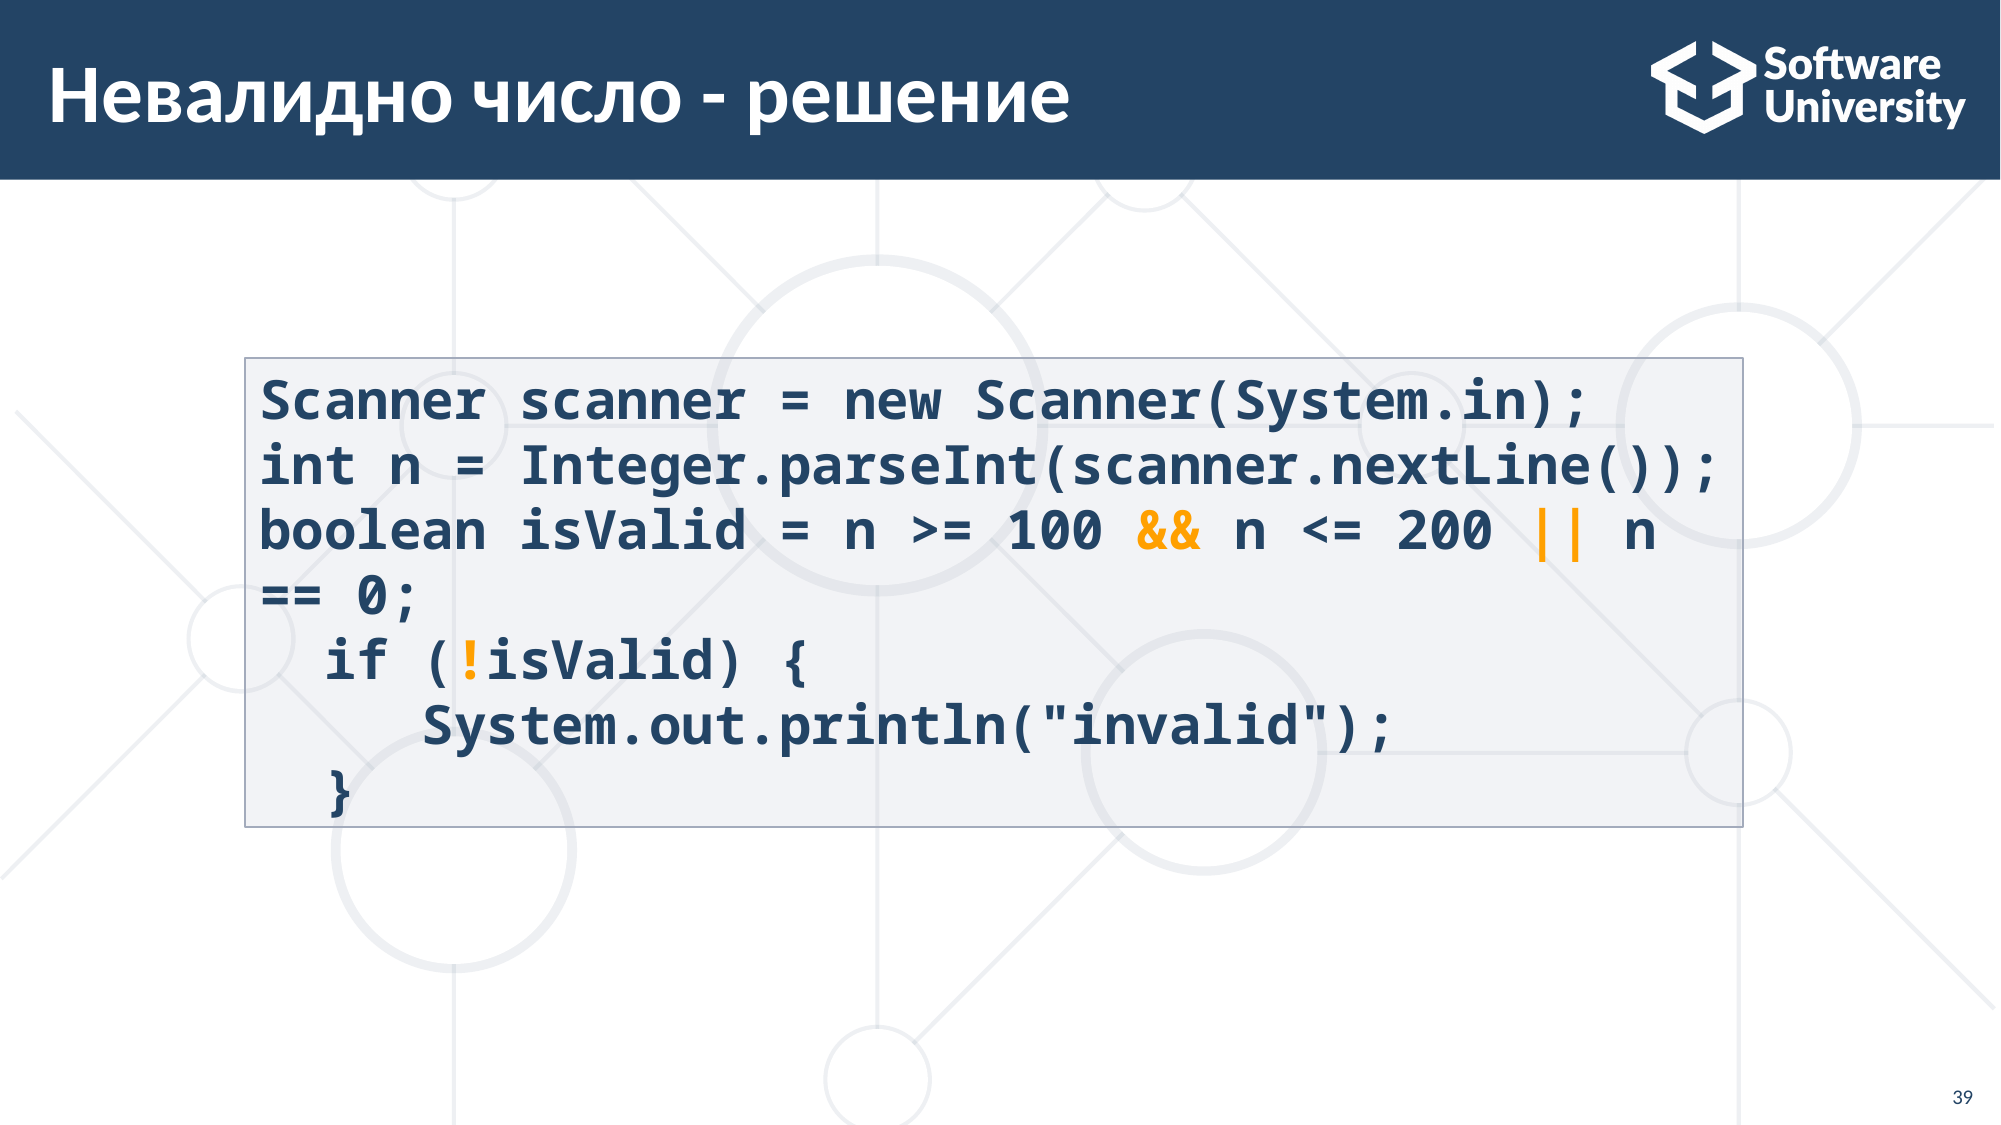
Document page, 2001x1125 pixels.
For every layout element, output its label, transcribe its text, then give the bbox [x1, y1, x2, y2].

title Невалидно число - решение [31, 16, 1625, 162]
picture [1651, 41, 1966, 134]
text_box Scanner scanner = new Scanner(System.in); int n = Integer.parseInt(scanner.nextLine()); boolean isValid = n >= 100 && n <= 200 || n == 0; if (!isValid) { System.out.println("invalid"); } [244, 357, 1743, 828]
slide_number 39 [1927, 1067, 1989, 1117]
